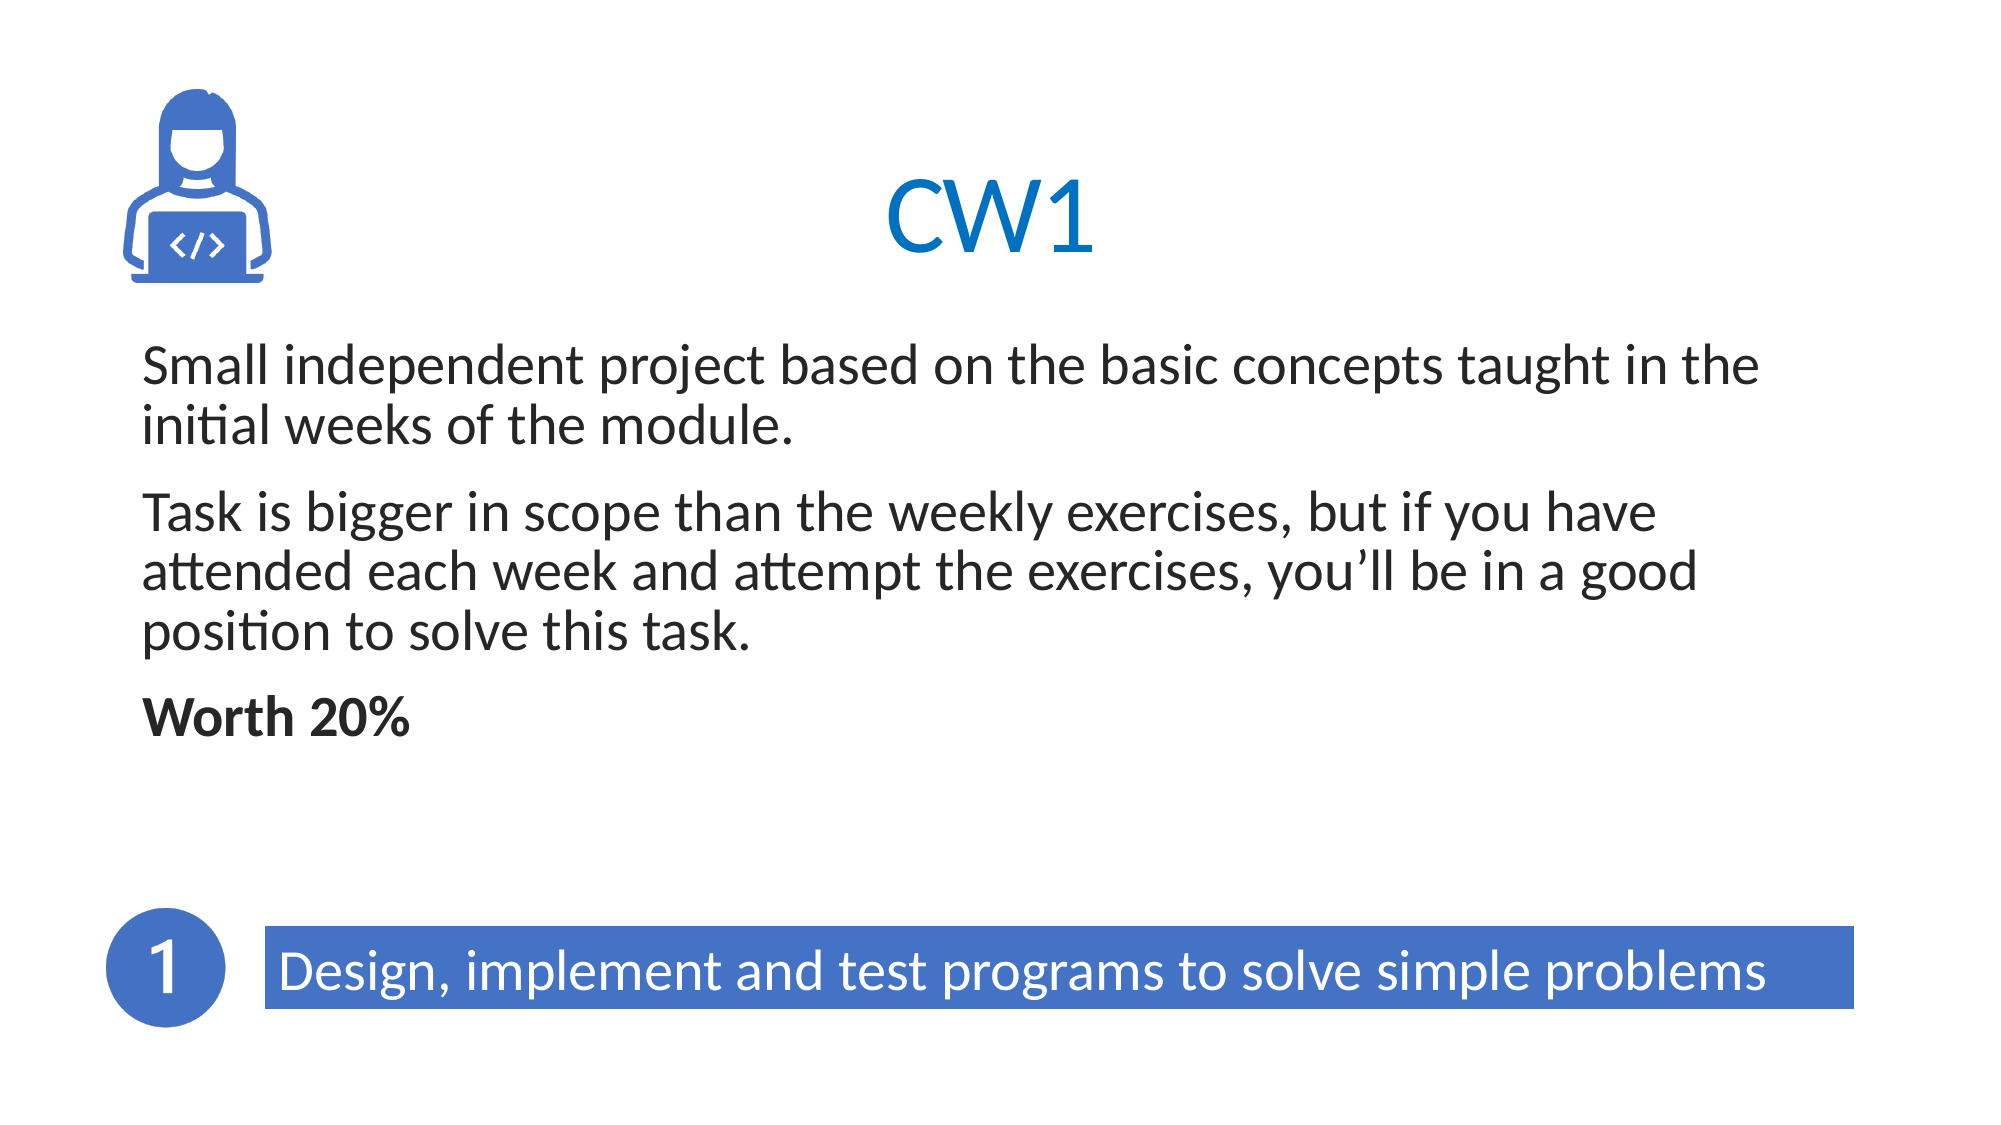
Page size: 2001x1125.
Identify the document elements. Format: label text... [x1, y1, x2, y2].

picture [90, 892, 241, 1044]
list Small independent project based on the basic concepts taught in the initial weeks of the module. Task is bigger in scope than the weekly exercises, but if you have attended each week and attempt the exercises, you’ll be in a good position to solve this task. Worth 20% [111, 329, 1876, 948]
title CW1 [107, 81, 1875, 354]
text_box Design, implement and test programs to solve simple problems [264, 925, 1855, 1010]
picture [87, 68, 307, 287]
